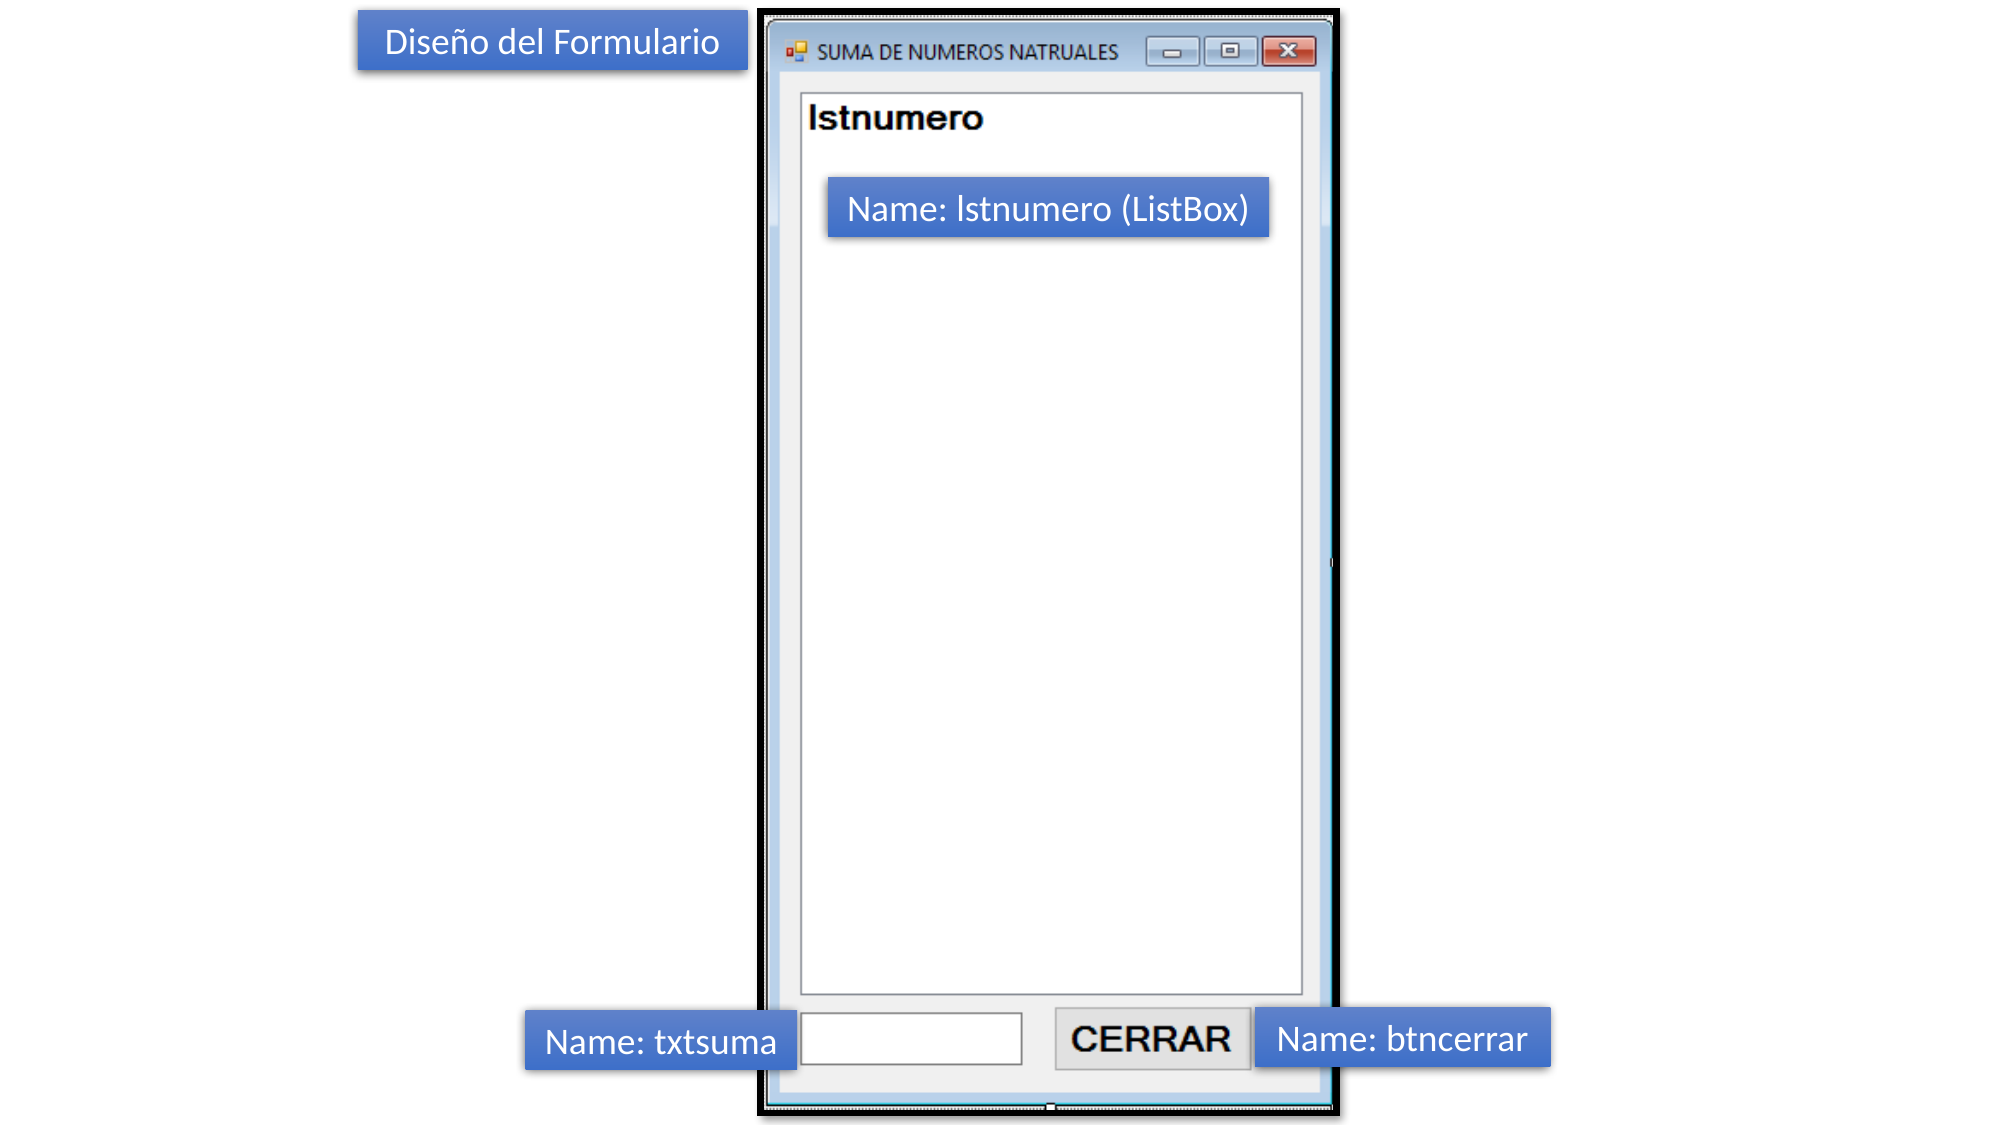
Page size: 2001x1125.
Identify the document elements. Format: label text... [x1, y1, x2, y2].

text_box Diseño del Formulario [357, 10, 748, 70]
text_box Name: txtsuma [525, 1010, 763, 1070]
picture [763, 14, 1334, 1110]
text_box Name: btncerrar [1334, 1007, 1551, 1067]
